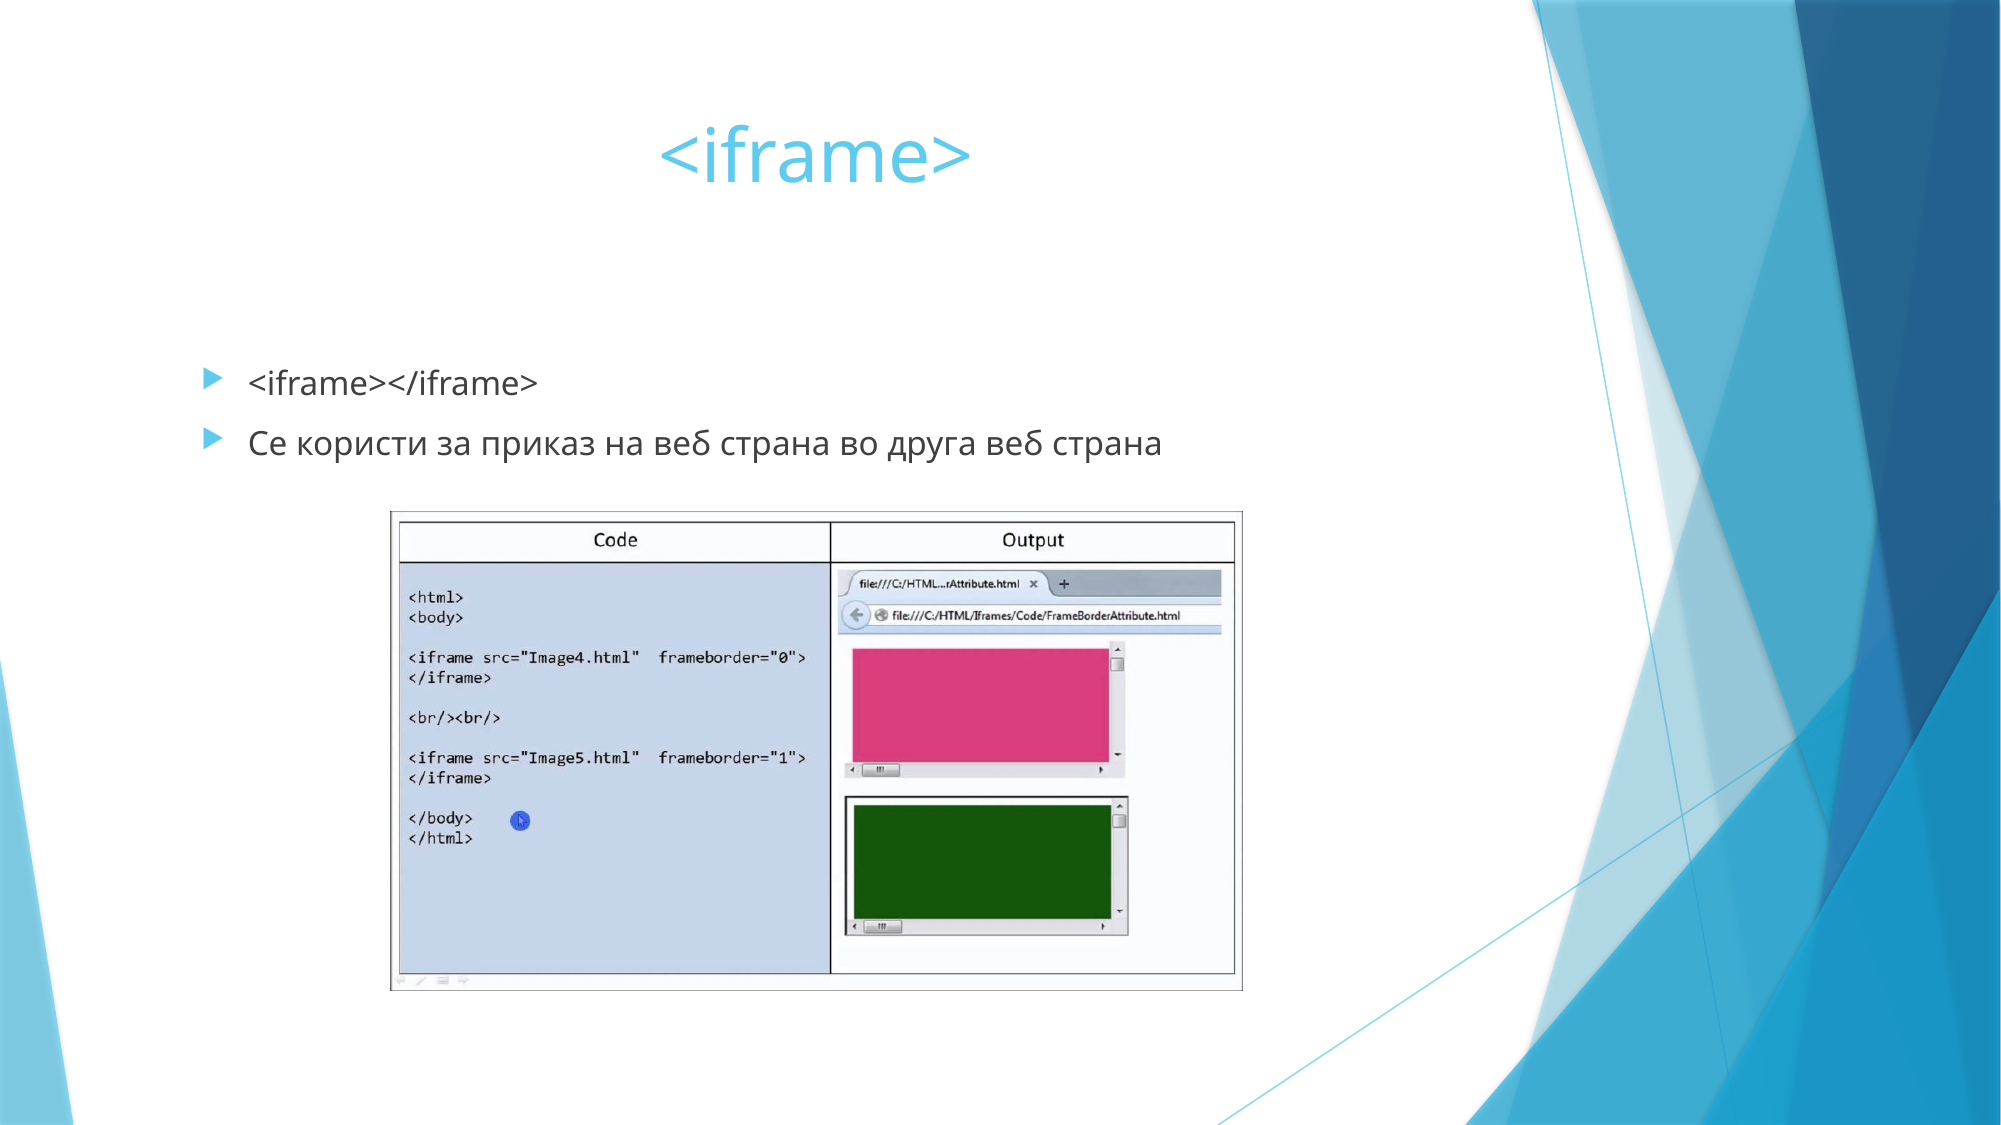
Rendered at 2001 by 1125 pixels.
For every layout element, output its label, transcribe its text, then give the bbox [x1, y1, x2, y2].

picture [389, 511, 1243, 992]
list <iframe></iframe> Се користи за приказ на веб страна во друга веб страна [111, 354, 1522, 992]
title <iframe> [111, 99, 1522, 317]
